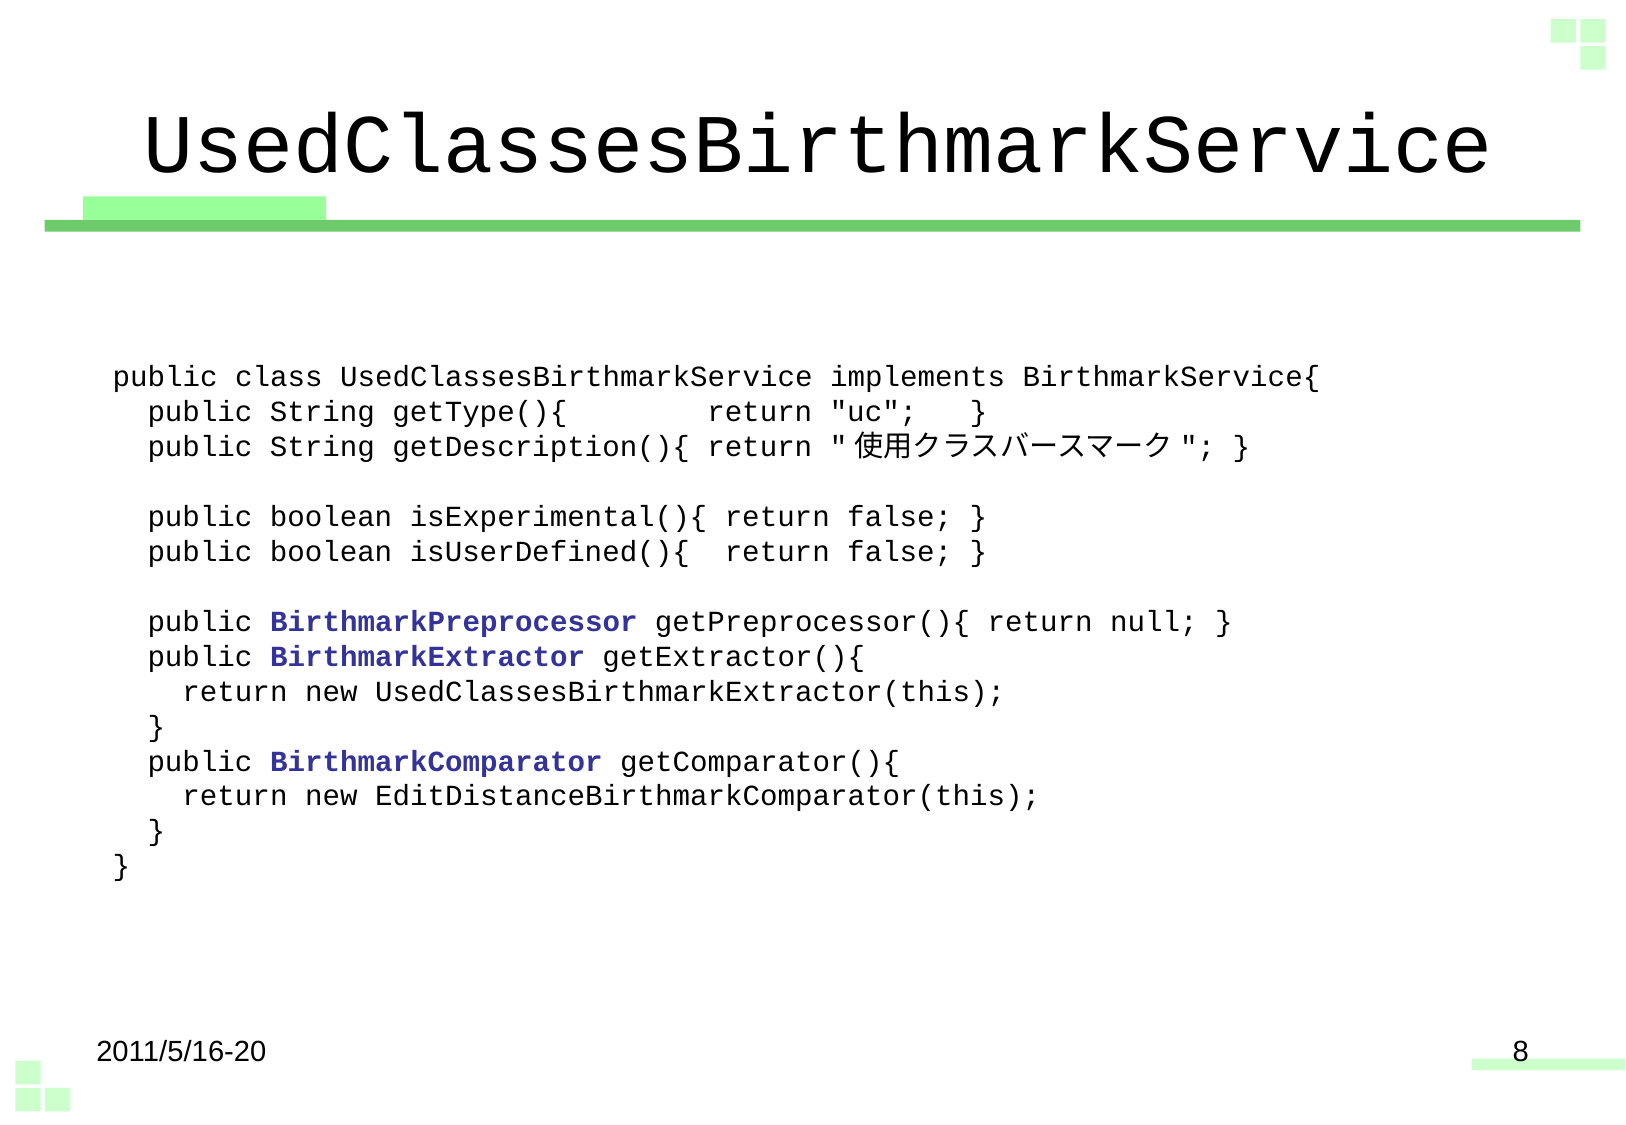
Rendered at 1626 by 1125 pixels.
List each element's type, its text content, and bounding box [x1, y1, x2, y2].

title UsedClassesBirthmarkService [57, 45, 1581, 233]
slide_number 8 [1164, 1024, 1544, 1103]
text_box public class UsedClassesBirthmarkService implements BirthmarkService{ public String getType(){ return "uc"; } public String getDescription(){ return "使用クラスバースマーク"; } public boolean isExperimental(){ return false; } public boolean isUserDefined(){ return false; } public BirthmarkPreprocessor getPreprocessor(){ return null; } public BirthmarkExtractor getExtractor(){ return new UsedClassesBirthmarkExtractor(this); } public BirthmarkComparator getComparator(){ return new EditDistanceBirthmarkComparator(this); } } [97, 349, 1557, 889]
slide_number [81, 1024, 461, 1103]
